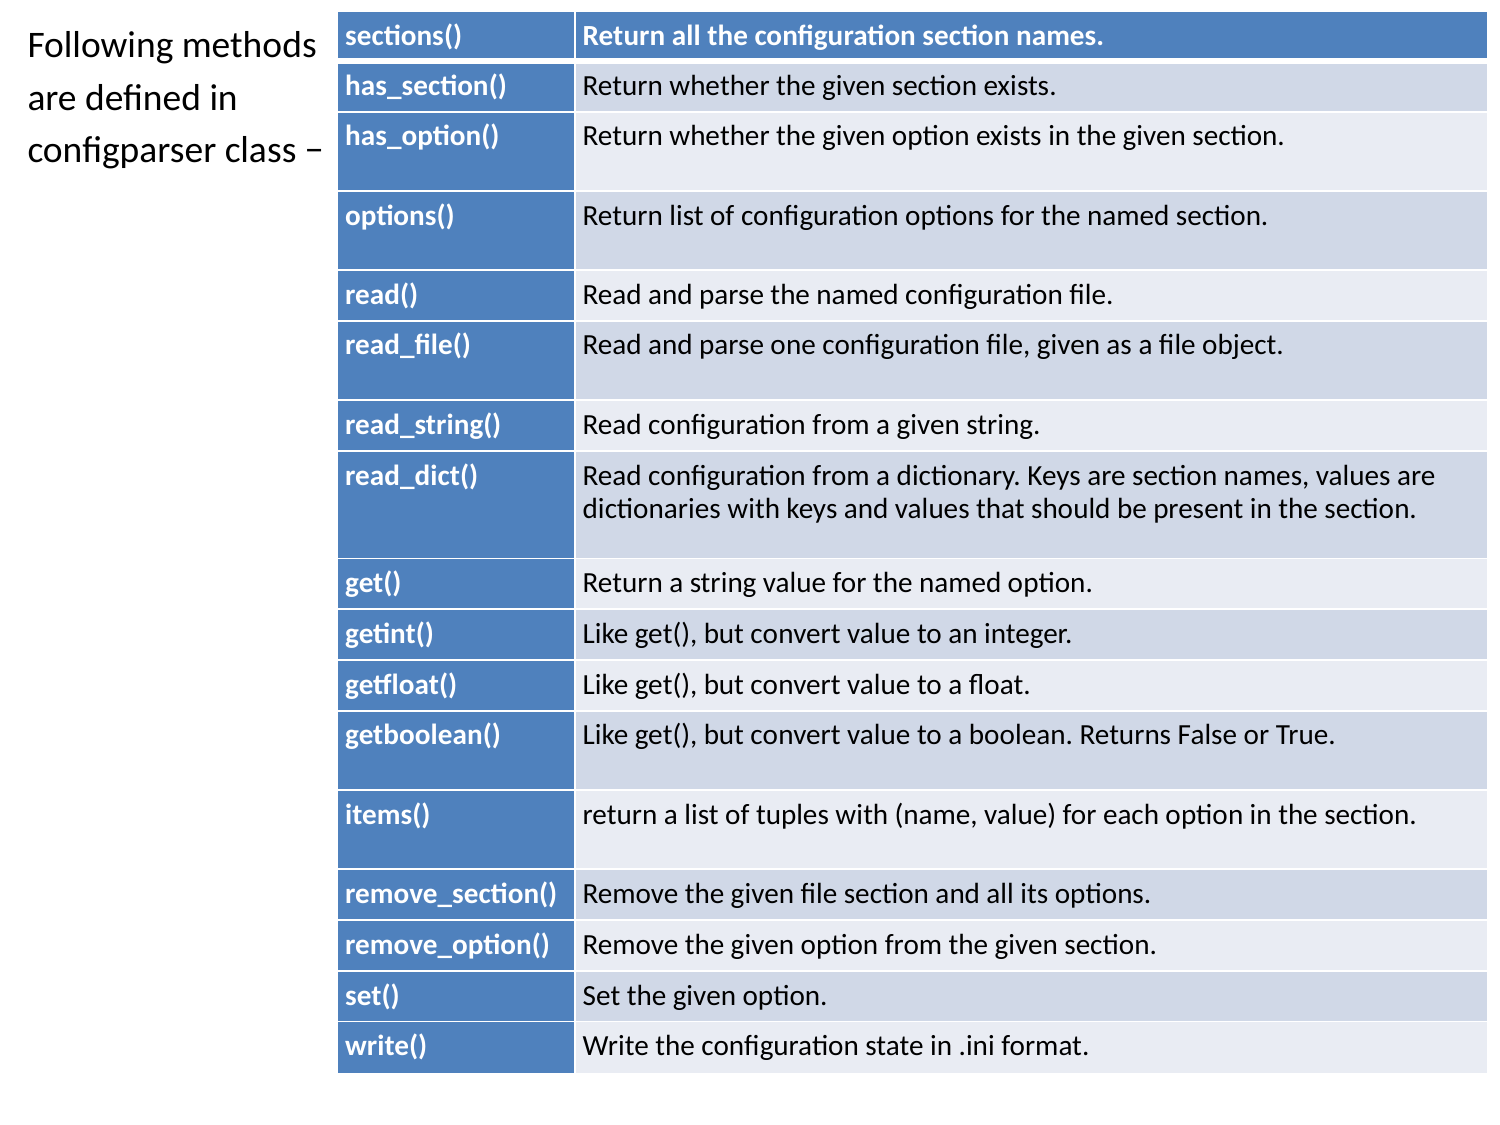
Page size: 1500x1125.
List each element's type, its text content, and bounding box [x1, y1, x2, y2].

list Following methods are defined in configparser class − [12, 12, 1488, 1113]
table_cell read_dict() [338, 452, 574, 558]
table_header sections() [338, 12, 574, 58]
table_cell options() [338, 192, 574, 269]
table_cell read() [338, 271, 574, 320]
table_cell remove_option() [338, 921, 574, 970]
table_cell Read configuration from a given string. [576, 401, 1487, 450]
table_cell Set the given option. [576, 972, 1487, 1021]
table_cell Return list of configuration options for the named section. [576, 192, 1487, 269]
table_cell read_string() [338, 401, 574, 450]
table_cell getint() [338, 610, 574, 659]
table_cell Return a string value for the named option. [576, 559, 1487, 608]
table_cell Remove the given option from the given section. [576, 921, 1487, 970]
table_cell items() [338, 791, 574, 868]
table_cell Read and parse one configuration file, given as a file object. [576, 322, 1487, 399]
table_cell Like get(), but convert value to a float. [576, 661, 1487, 710]
table_cell read_file() [338, 322, 574, 399]
table_cell has_option() [338, 113, 574, 190]
table_cell write() [338, 1022, 574, 1073]
table_cell return a list of tuples with (name, value) for each option in the section. [576, 791, 1487, 868]
table_cell get() [338, 559, 574, 608]
table_cell Remove the given file section and all its options. [576, 870, 1487, 919]
table_cell remove_section() [338, 870, 574, 919]
table_cell Write the configuration state in .ini format. [576, 1022, 1487, 1073]
table_cell Read and parse the named configuration file. [576, 271, 1487, 320]
table_cell getboolean() [338, 712, 574, 789]
table_cell has_section() [338, 64, 574, 111]
table_cell Return whether the given section exists. [576, 64, 1487, 111]
table_cell Like get(), but convert value to an integer. [576, 610, 1487, 659]
table_cell Return whether the given option exists in the given section. [576, 113, 1487, 190]
table_cell Read configuration from a dictionary. Keys are section names, values are dictionaries with keys and values that should be present in the section. [576, 452, 1487, 558]
table_cell Like get(), but convert value to a boolean. Returns False or True. [576, 712, 1487, 789]
table_header Return all the configuration section names. [576, 12, 1487, 58]
table_cell getfloat() [338, 661, 574, 710]
table_cell set() [338, 972, 574, 1021]
